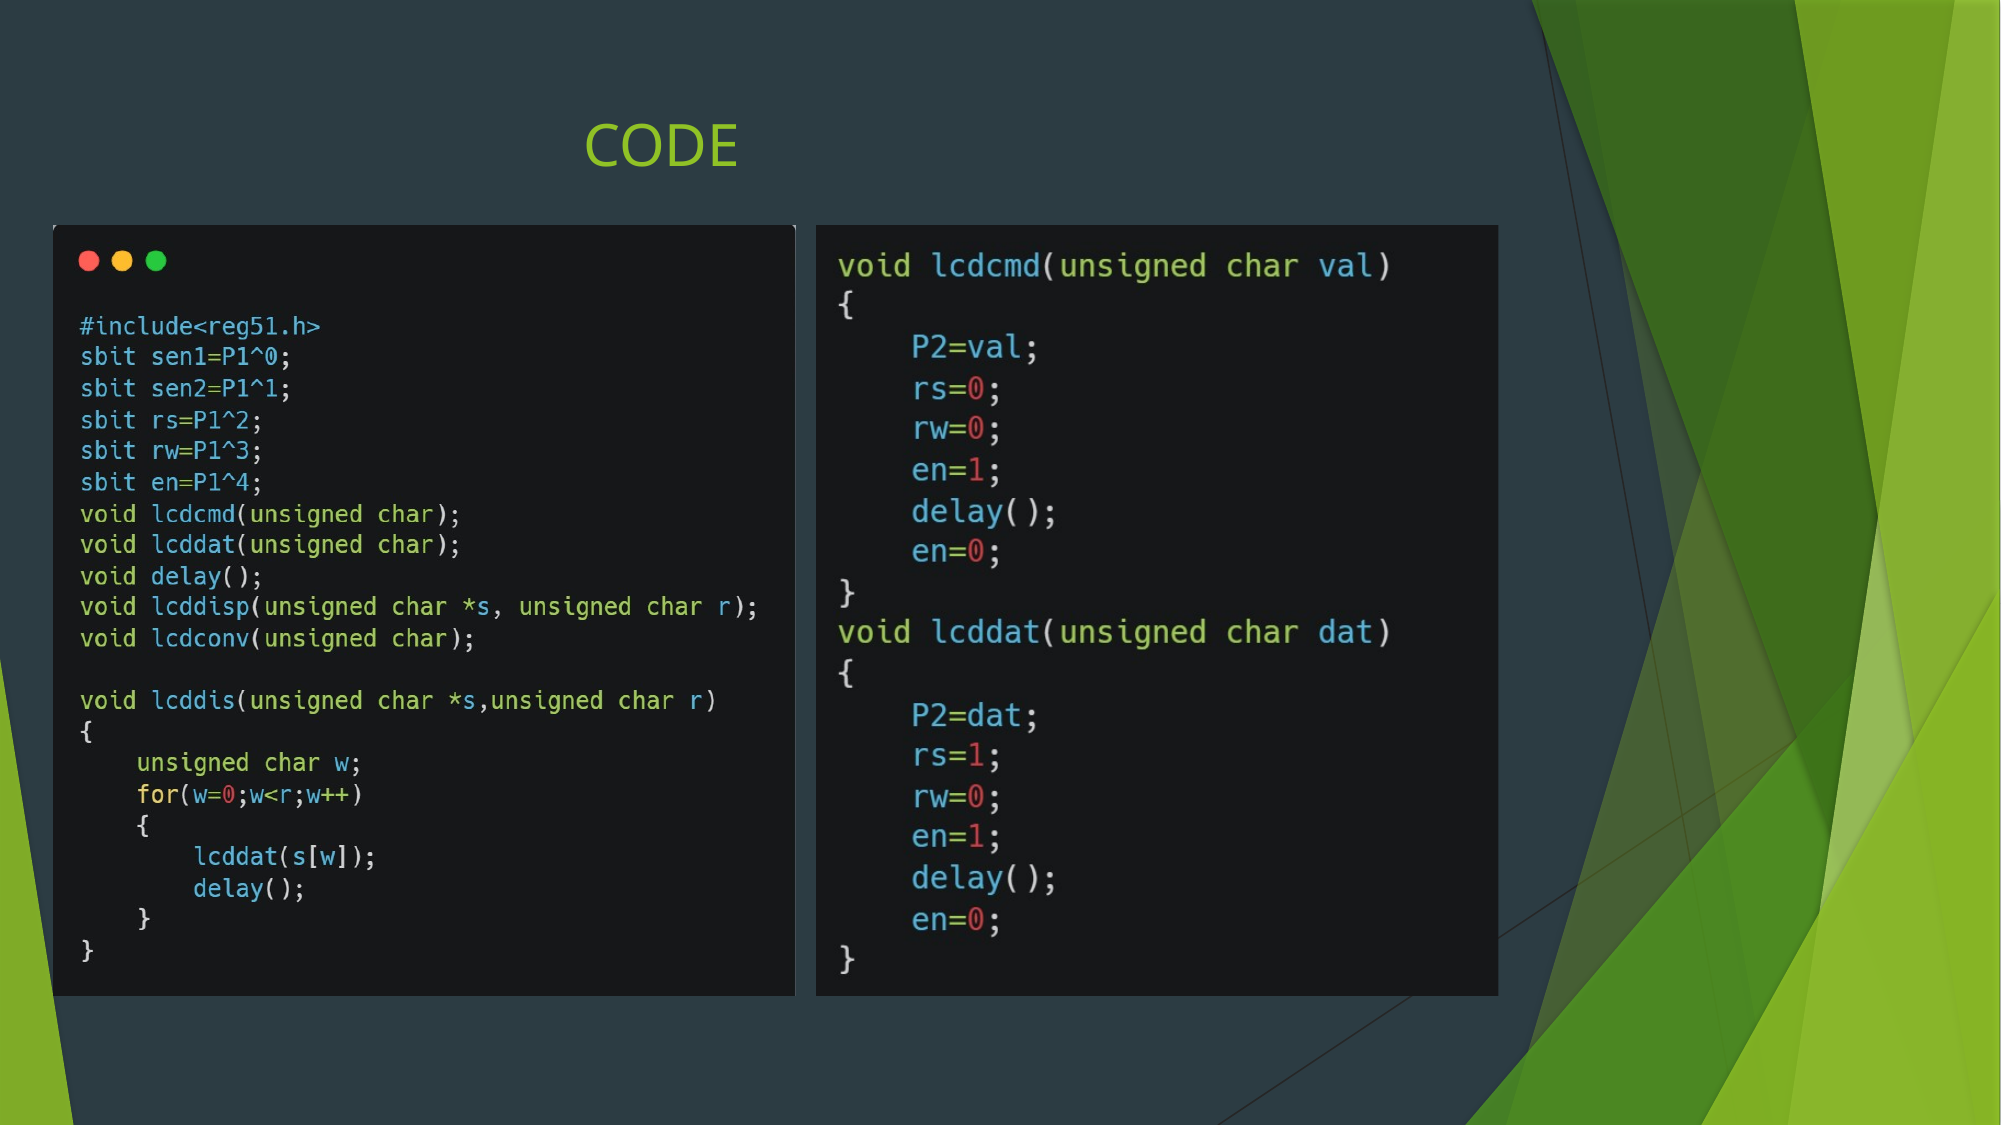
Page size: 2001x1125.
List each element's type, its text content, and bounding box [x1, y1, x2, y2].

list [52, 224, 796, 997]
title CODE [111, 99, 1522, 186]
picture [815, 224, 1499, 997]
